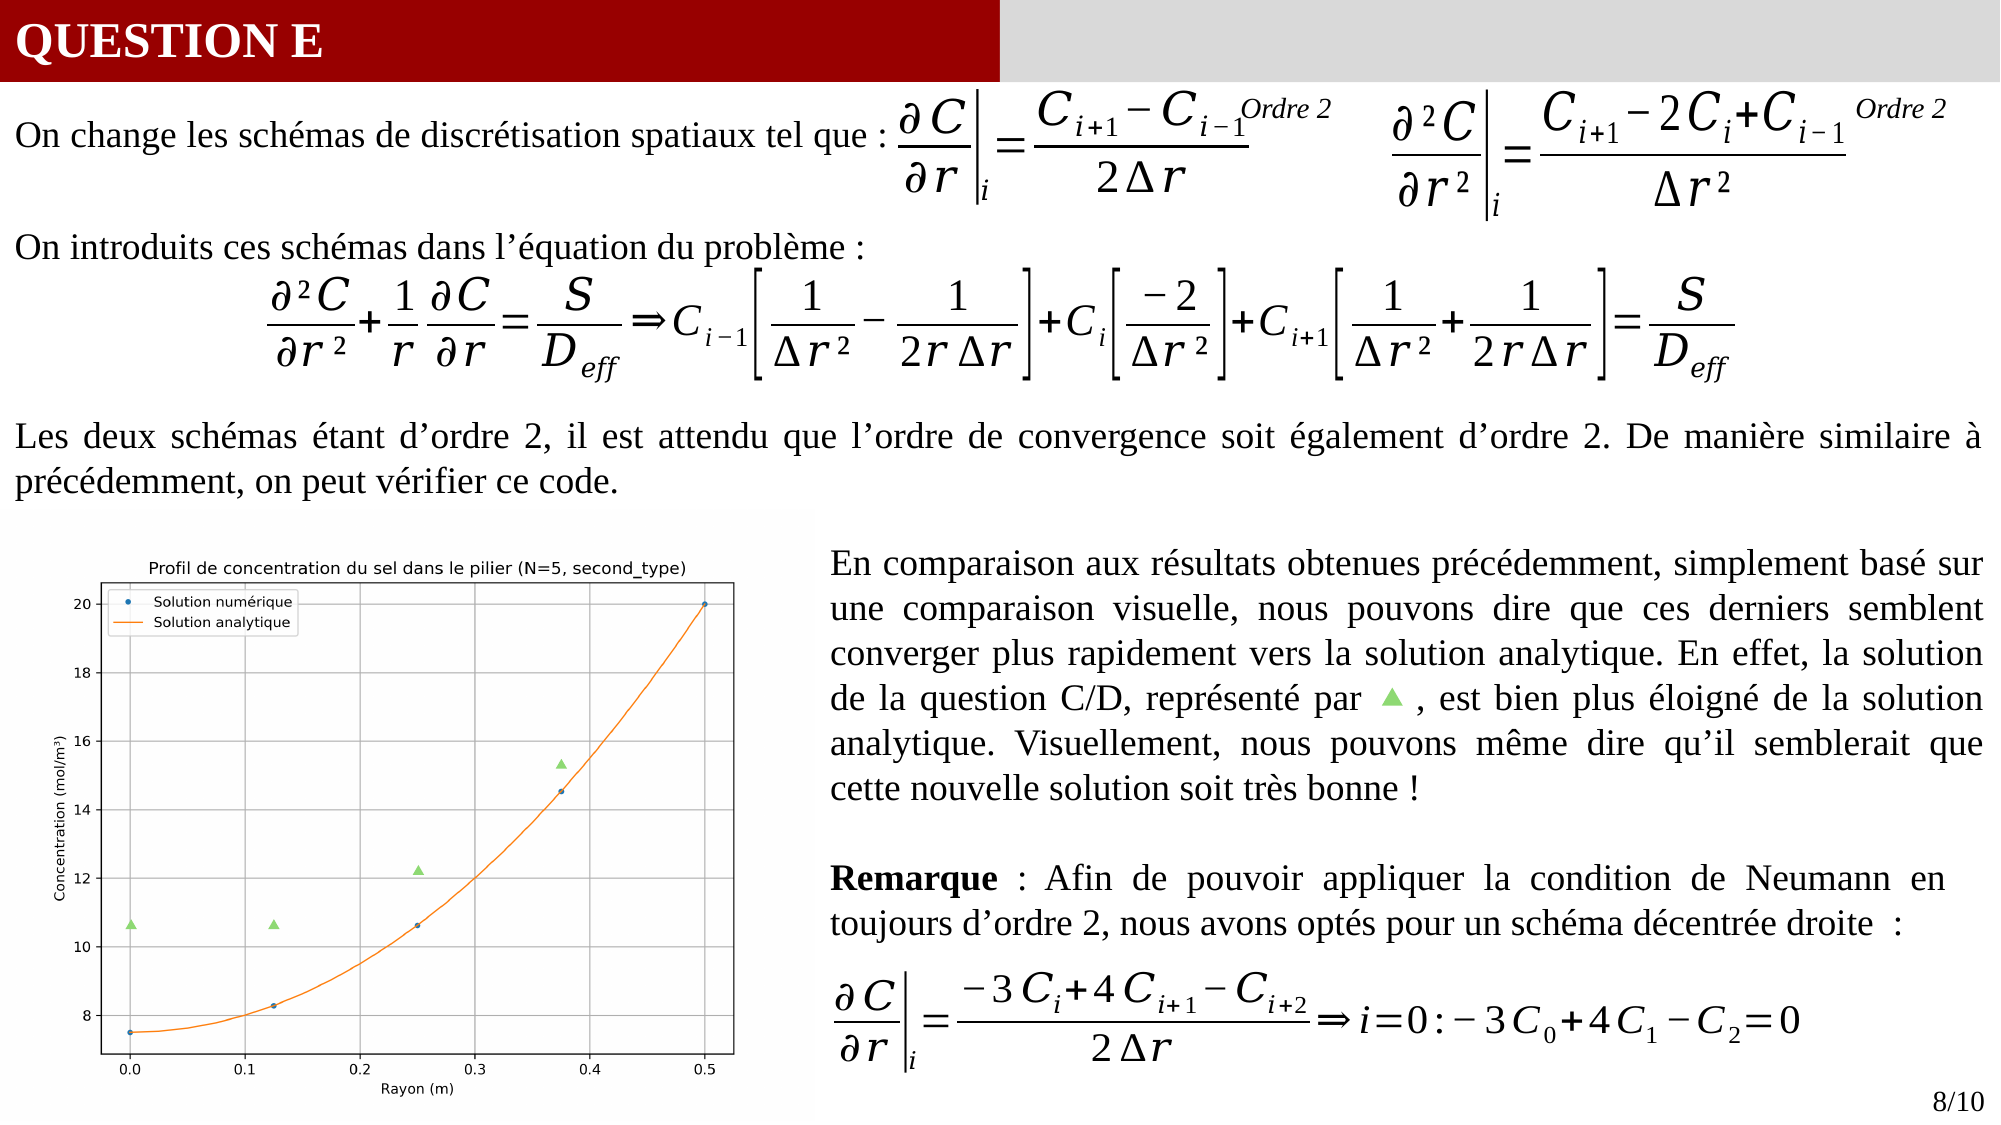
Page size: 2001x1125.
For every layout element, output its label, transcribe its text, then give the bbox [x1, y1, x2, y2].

text_box Ordre 2 [1225, 81, 1357, 132]
text_box [1379, 684, 1406, 708]
text_box [998, 0, 2000, 84]
text_box [0, 0, 998, 83]
text_box Les deux schémas étant d’ordre 2, il est attendu que l’ordre de convergence soit également d’ordre 2. De manière similaire à précédemment, on peut vérifier ce code. [0, 403, 2000, 509]
text_box QUESTION E [0, 0, 674, 75]
picture [0, 509, 816, 1122]
text_box Ordre 2 [1840, 81, 1972, 132]
text_box On change les schémas de discrétisation spatiaux tel que : [0, 102, 905, 163]
text_box 8/10 [1819, 1074, 2000, 1125]
text_box On introduits ces schémas dans l’équation du problème : [0, 214, 904, 275]
